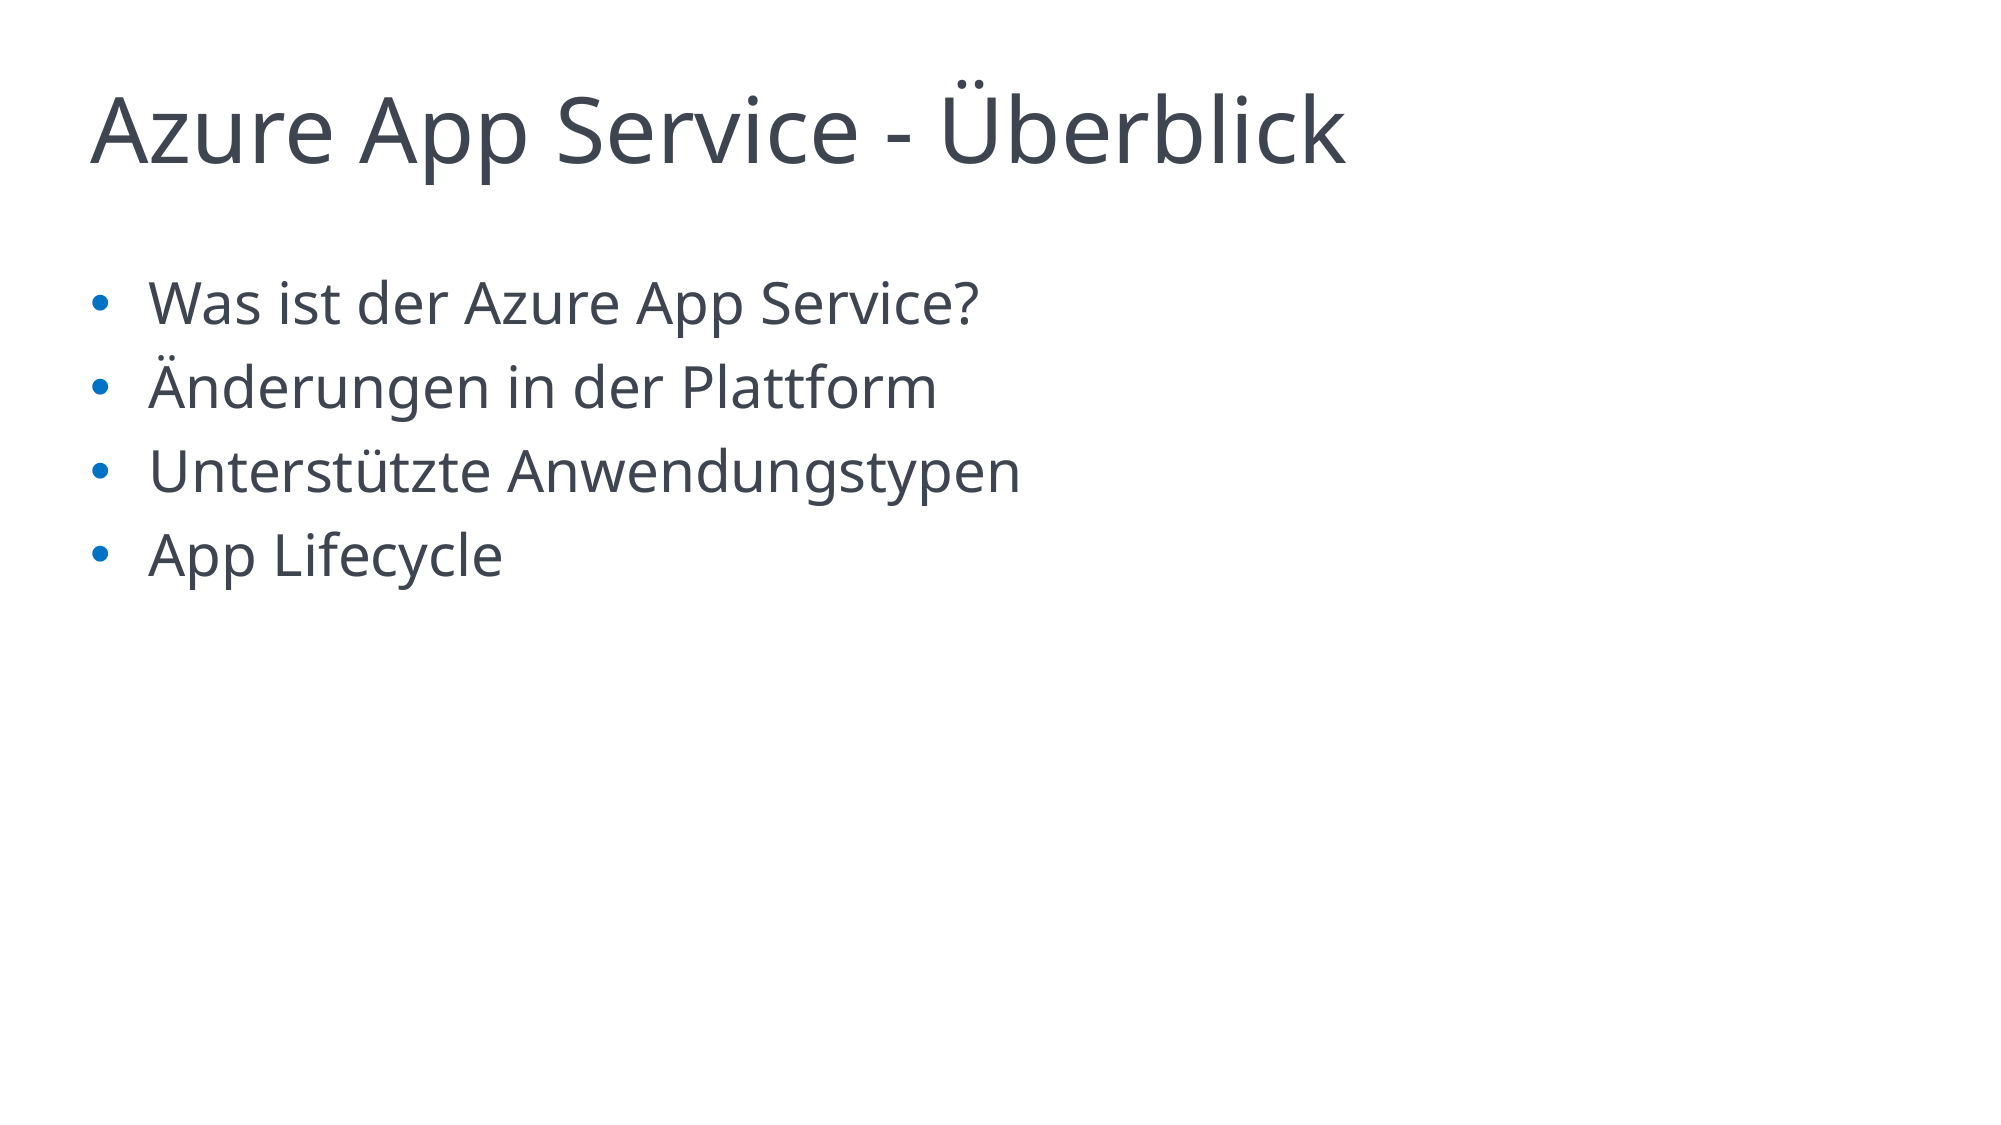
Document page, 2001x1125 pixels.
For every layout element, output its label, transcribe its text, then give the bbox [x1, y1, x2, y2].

title Azure App Service - Überblick [90, 77, 1910, 206]
list Was ist der Azure App Service? Änderungen in der Plattform Unterstützte Anwendungstypen App Lifecycle [90, 267, 1910, 1014]
